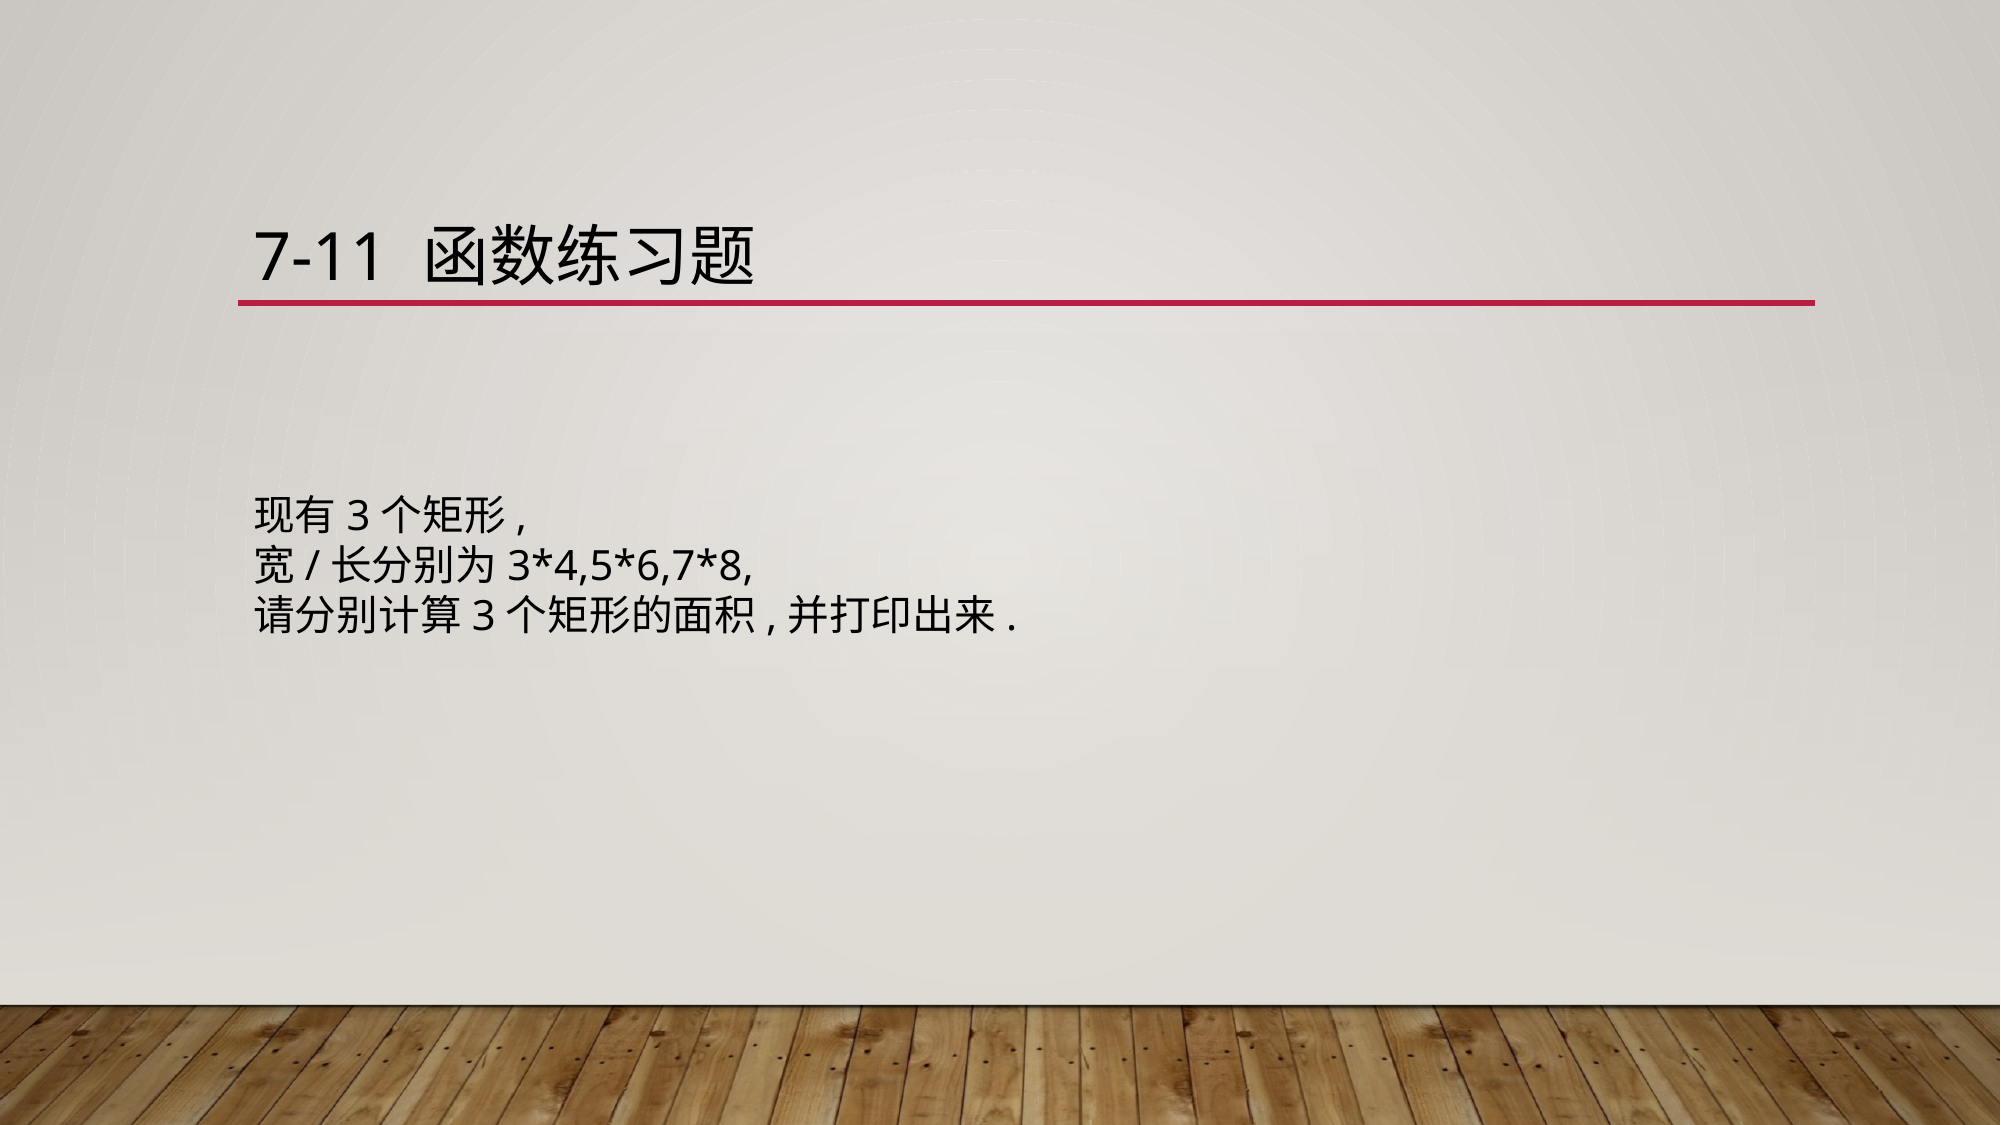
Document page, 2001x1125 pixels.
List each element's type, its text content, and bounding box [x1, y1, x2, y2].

picture [0, 1005, 2000, 1125]
title 7-11 函数练习题 [238, 215, 1814, 305]
list 现有3个矩形, 宽/长分别为3*4,5*6,7*8, 请分别计算3个矩形的面积,并打印出来. [238, 330, 1814, 897]
